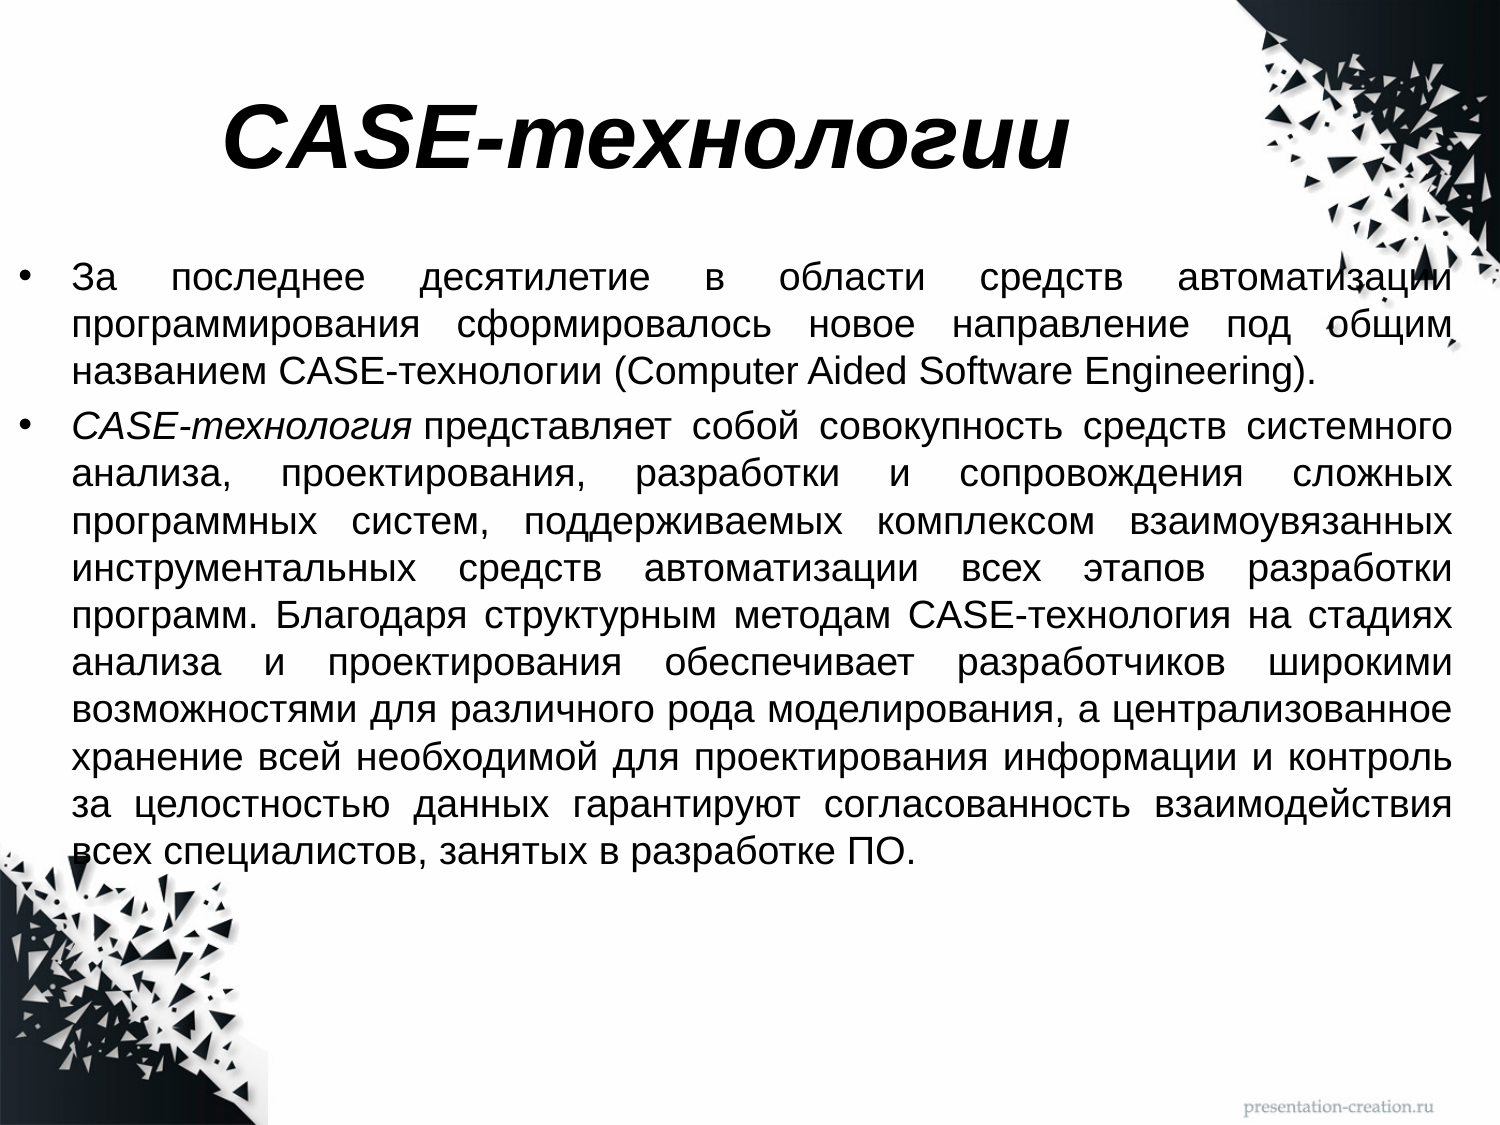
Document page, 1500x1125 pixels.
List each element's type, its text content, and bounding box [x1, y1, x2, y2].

list За последнее десятилетие в области средств автоматизации программирования сформировалось новое направление под общим названием CASE-технологии (Computer Aided Software Engineering). CASE-технология представляет собой совокупность средств системного анализа, проектирования, разработки и сопровождения сложных программных систем, поддерживаемых комплексом взаимоувязанных инструментальных средств автоматизации всех этапов разработки программ. Благодаря структурным методам CASE-технология на стадиях анализа и проектирования обеспечивает разработчиков широкими возможностями для различного рода моделирования, а централизованное хранение всей необходимой для проектирования информации и контроль за целостностью данных гарантируют согласованность взаимодействия всех специалистов, занятых в разработке ПО. [3, 243, 1469, 917]
picture [0, 0, 1500, 1125]
title CASE-технологии [29, 45, 1264, 218]
